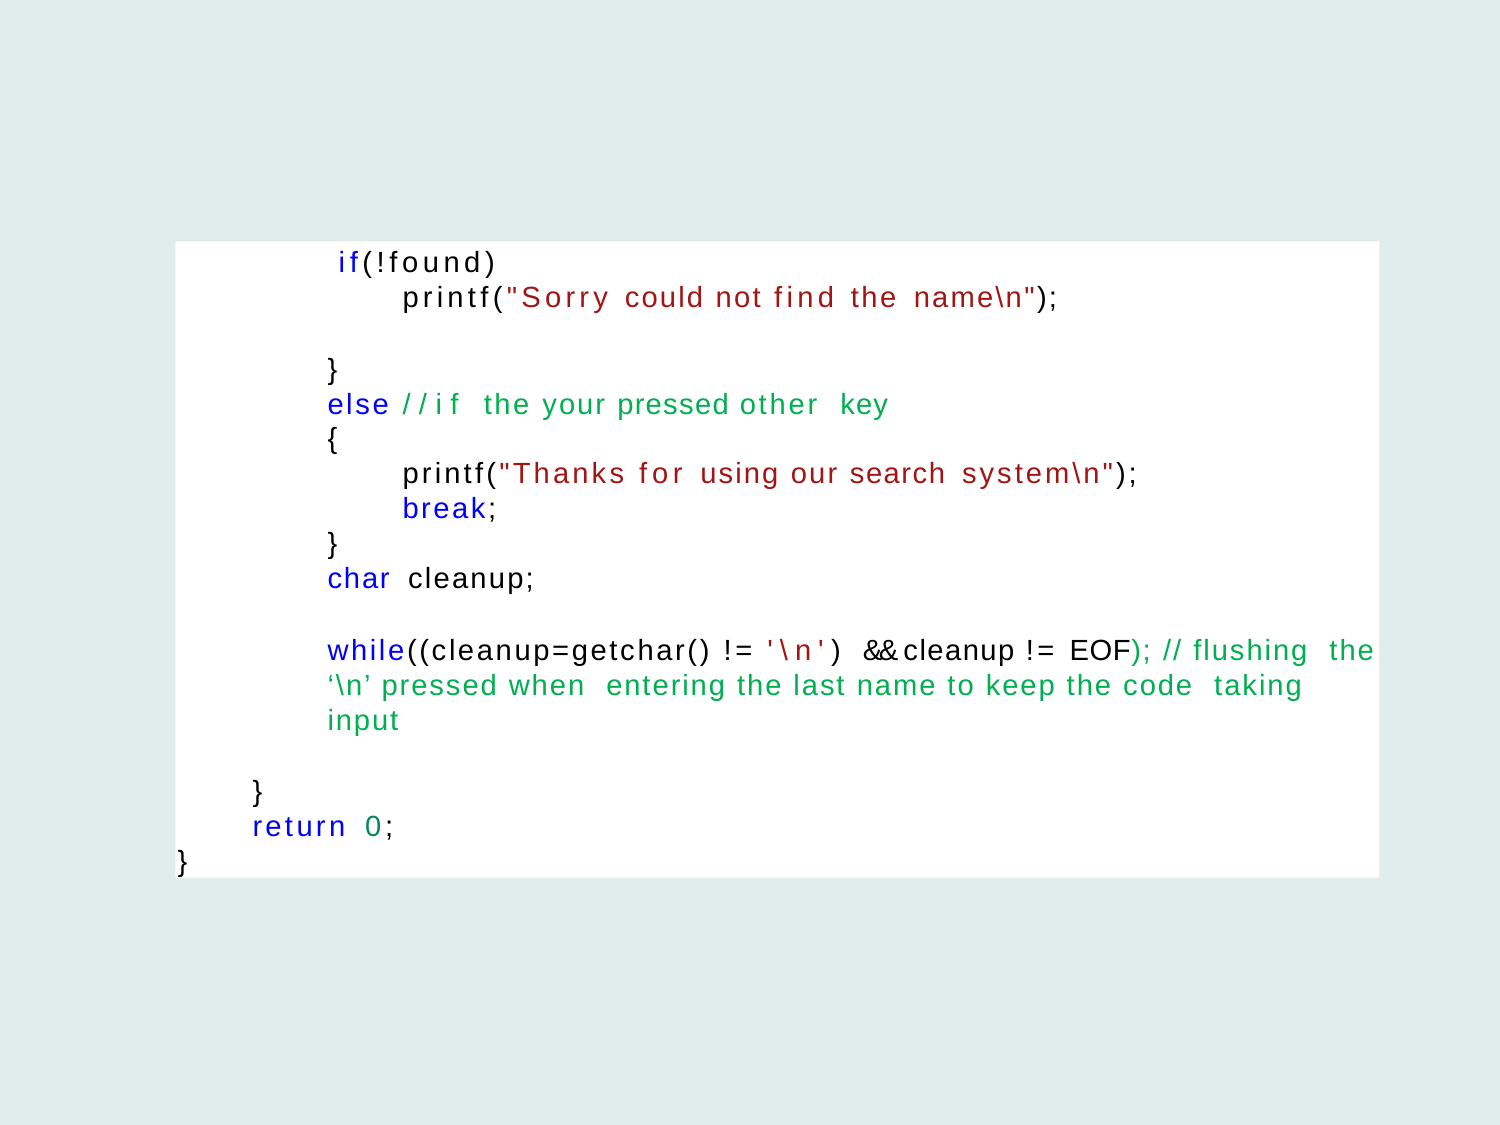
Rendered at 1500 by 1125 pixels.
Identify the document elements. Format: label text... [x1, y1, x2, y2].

text_box if(!found) printf("Sorry could not find the name\n"); } else //if the your pressed other key { printf("Thanks for using our search system\n"); break; } char cleanup; while((cleanup=getchar() != '\n') && cleanup != EOF); // flushing the ‘\n’ pressed when entering the last name to keep the code taking input } return 0; } [175, 241, 1380, 878]
